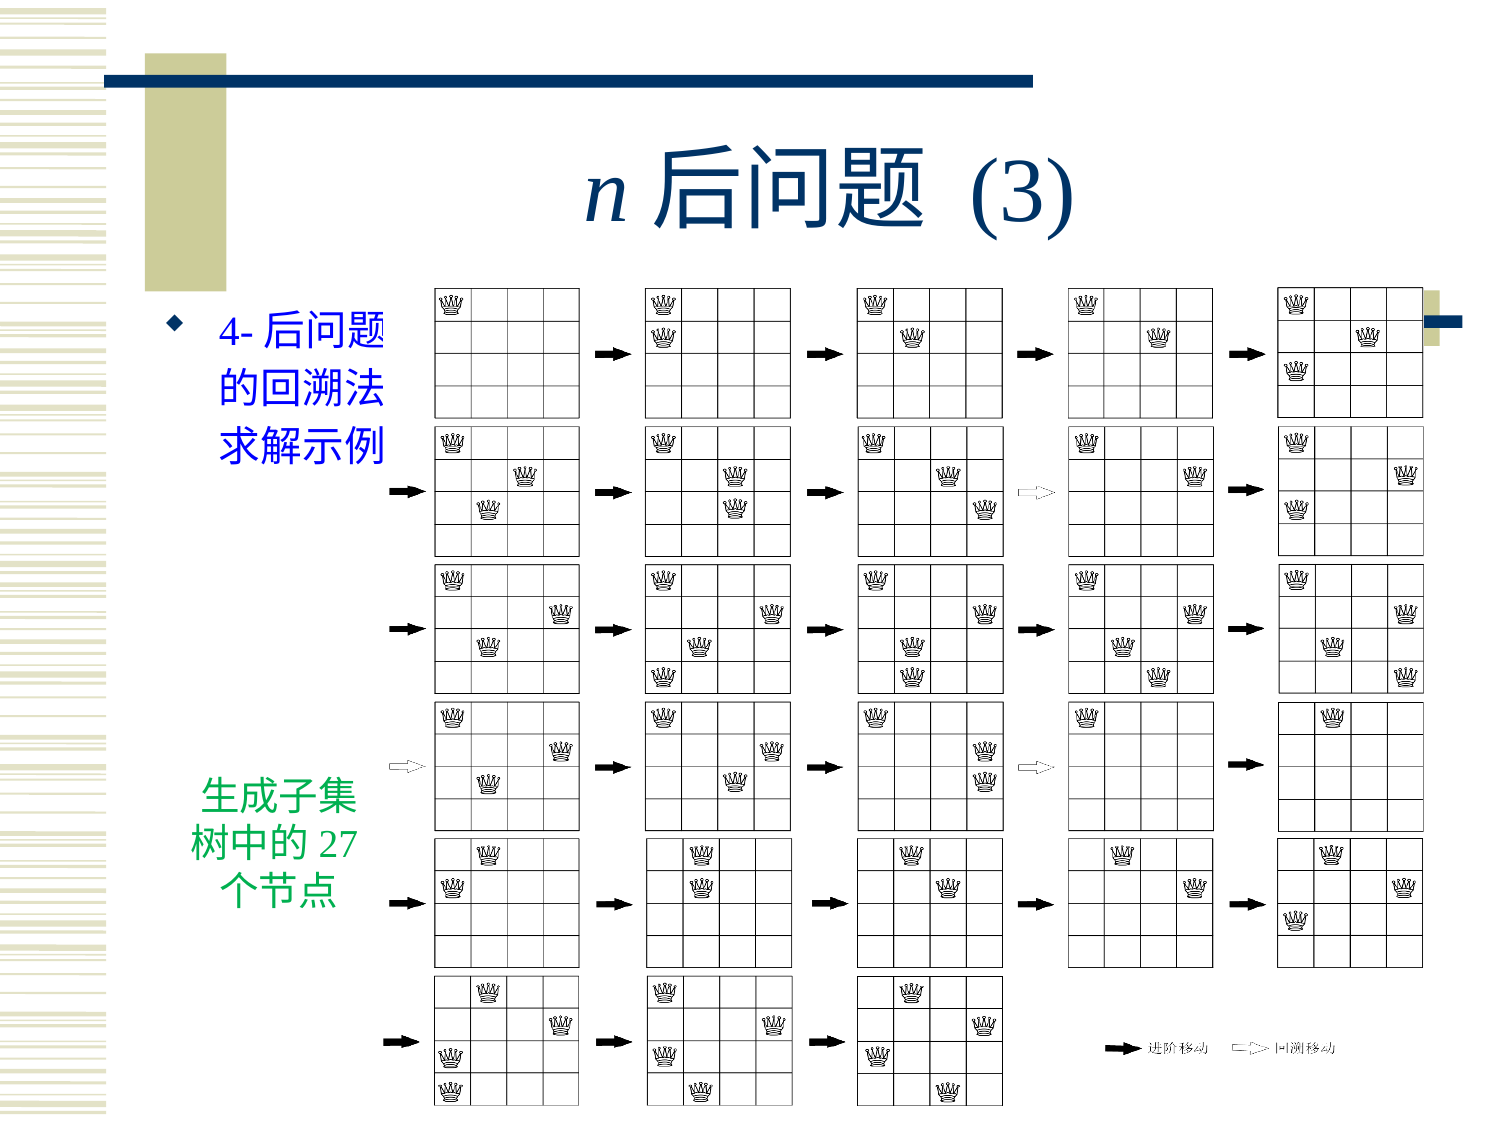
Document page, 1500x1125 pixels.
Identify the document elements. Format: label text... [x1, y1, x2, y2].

title n后问题 (3) [224, 99, 1436, 288]
text_box 生成子集树中的27个节点 [171, 763, 378, 921]
list 4-后问题的回溯法求解示例 [147, 287, 381, 962]
picture [383, 287, 1424, 1107]
